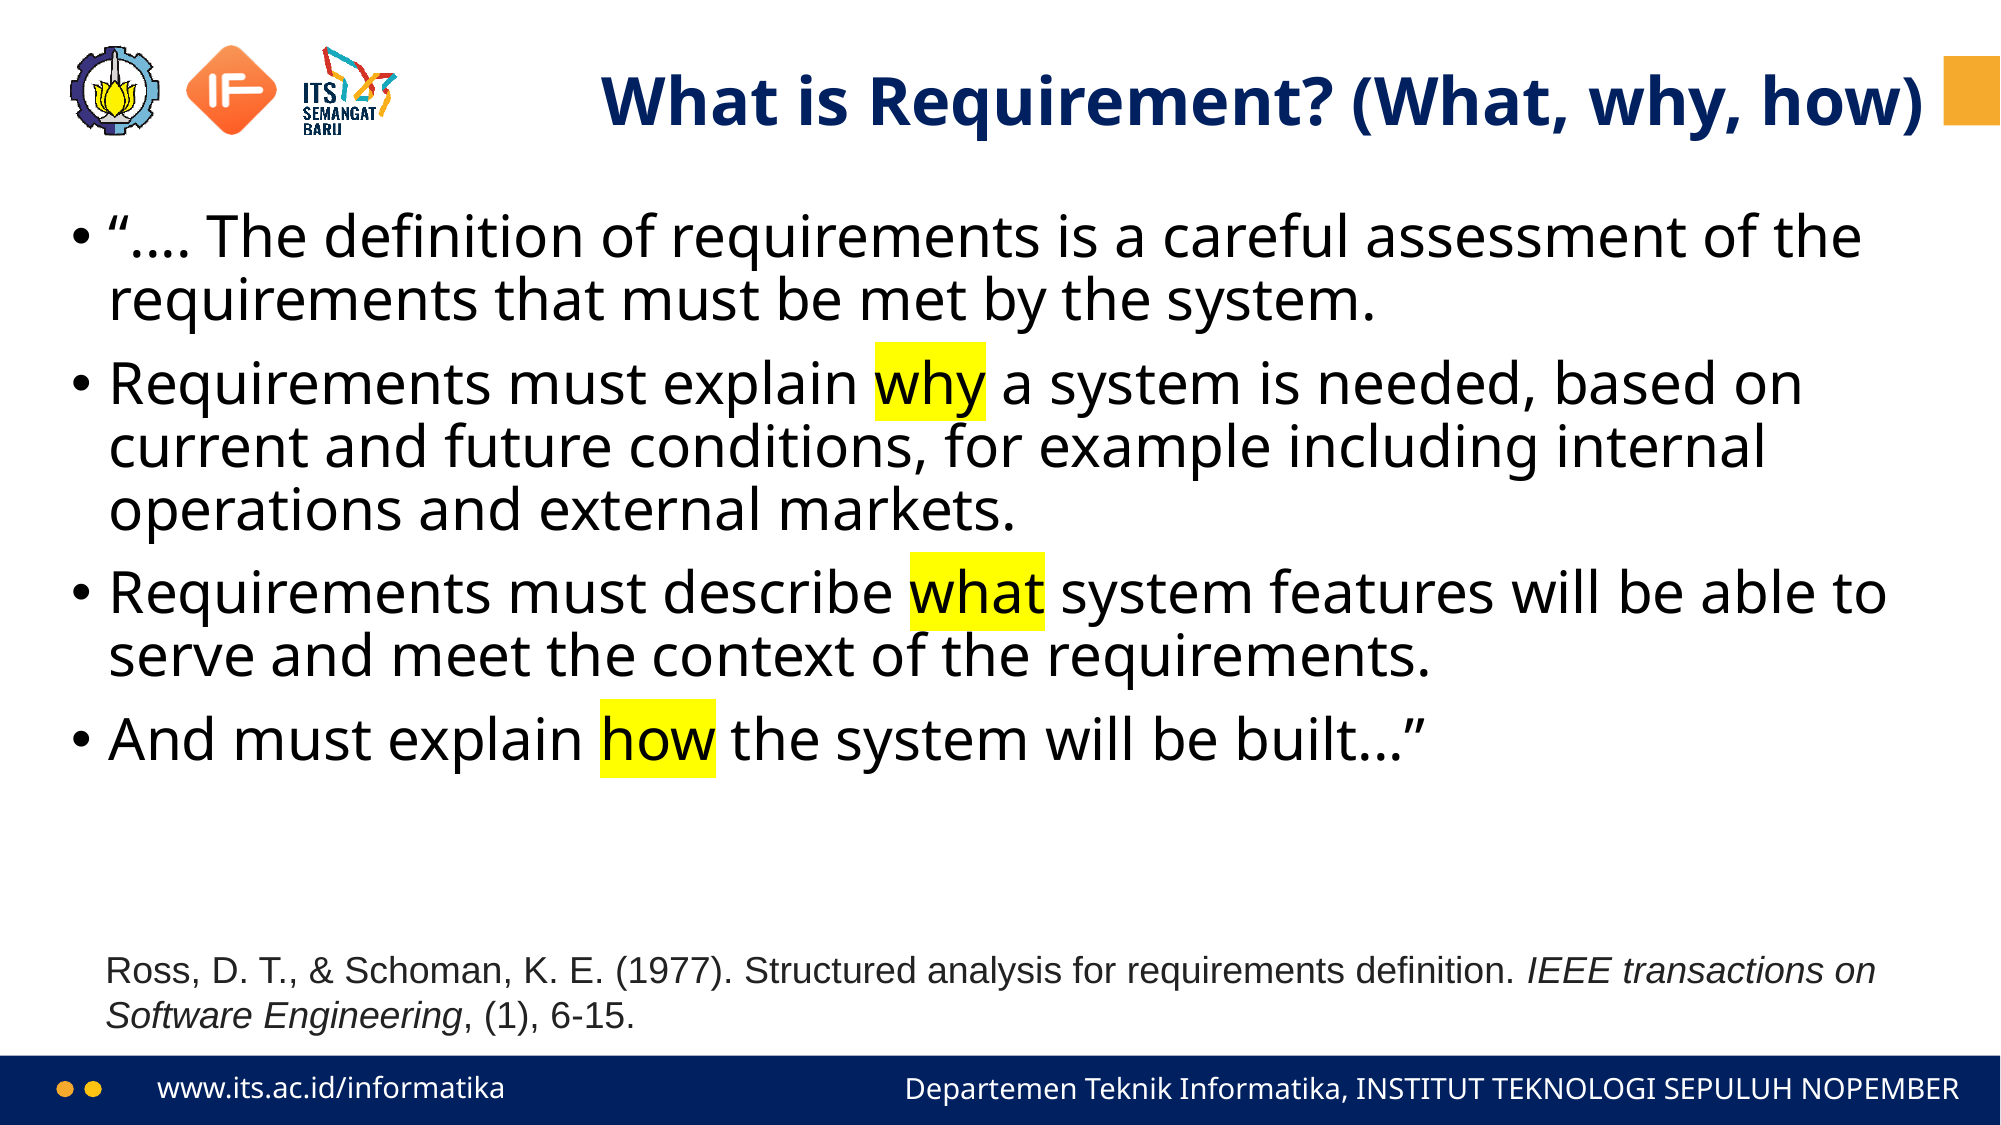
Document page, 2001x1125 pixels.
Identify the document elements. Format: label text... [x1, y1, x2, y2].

title What is Requirement? (What, why, how) [472, 33, 1941, 148]
picture [302, 45, 398, 135]
picture [69, 45, 160, 136]
text_box Ross, D. T., & Schoman, K. E. (1977). Structured analysis for requirements definition. IEEE transactions on Software Engineering, (1), 6-15. [90, 938, 1944, 1043]
list “.... The definition of requirements is a careful assessment of the requirements that must be met by the system. Requirements must explain why a system is needed, based on current and future conditions, for example including internal operations and external markets. Requirements must describe what system features will be able to serve and meet the context of the requirements. And must explain how the system will be built...” [56, 199, 1941, 1013]
picture [186, 45, 277, 135]
